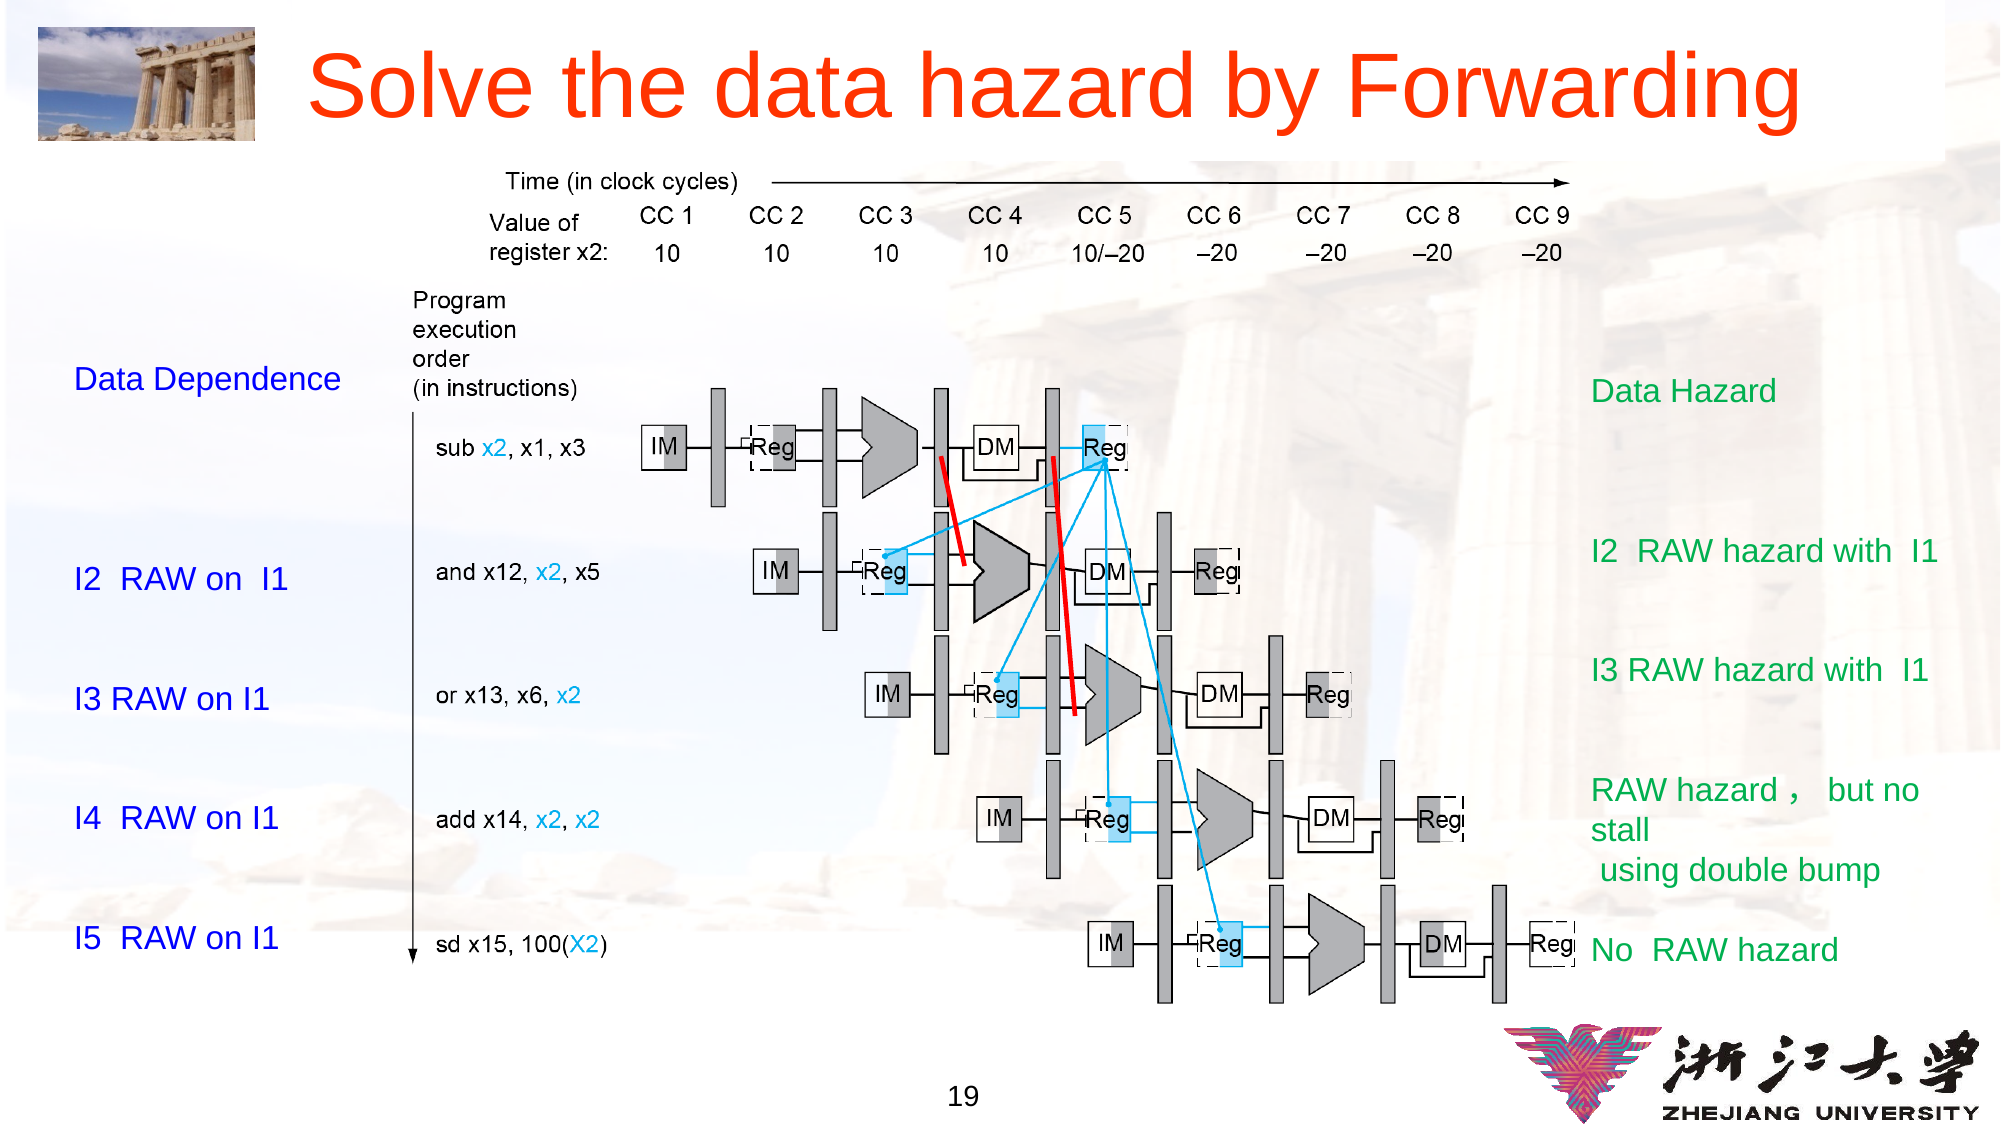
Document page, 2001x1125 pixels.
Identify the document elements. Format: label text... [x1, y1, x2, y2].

picture [0, 0, 2001, 1125]
title Solve the data hazard by Forwarding [291, 0, 1946, 161]
text_box Data Hazard I2 RAW hazard with I1 I3 RAW hazard with I1 RAW hazard，but no stall using double bump No RAW hazard [1579, 361, 2000, 976]
text_box Data Dependence I2 RAW on I1 I3 RAW on I1 I4 RAW on I1 I5 RAW on I1 [59, 349, 402, 964]
